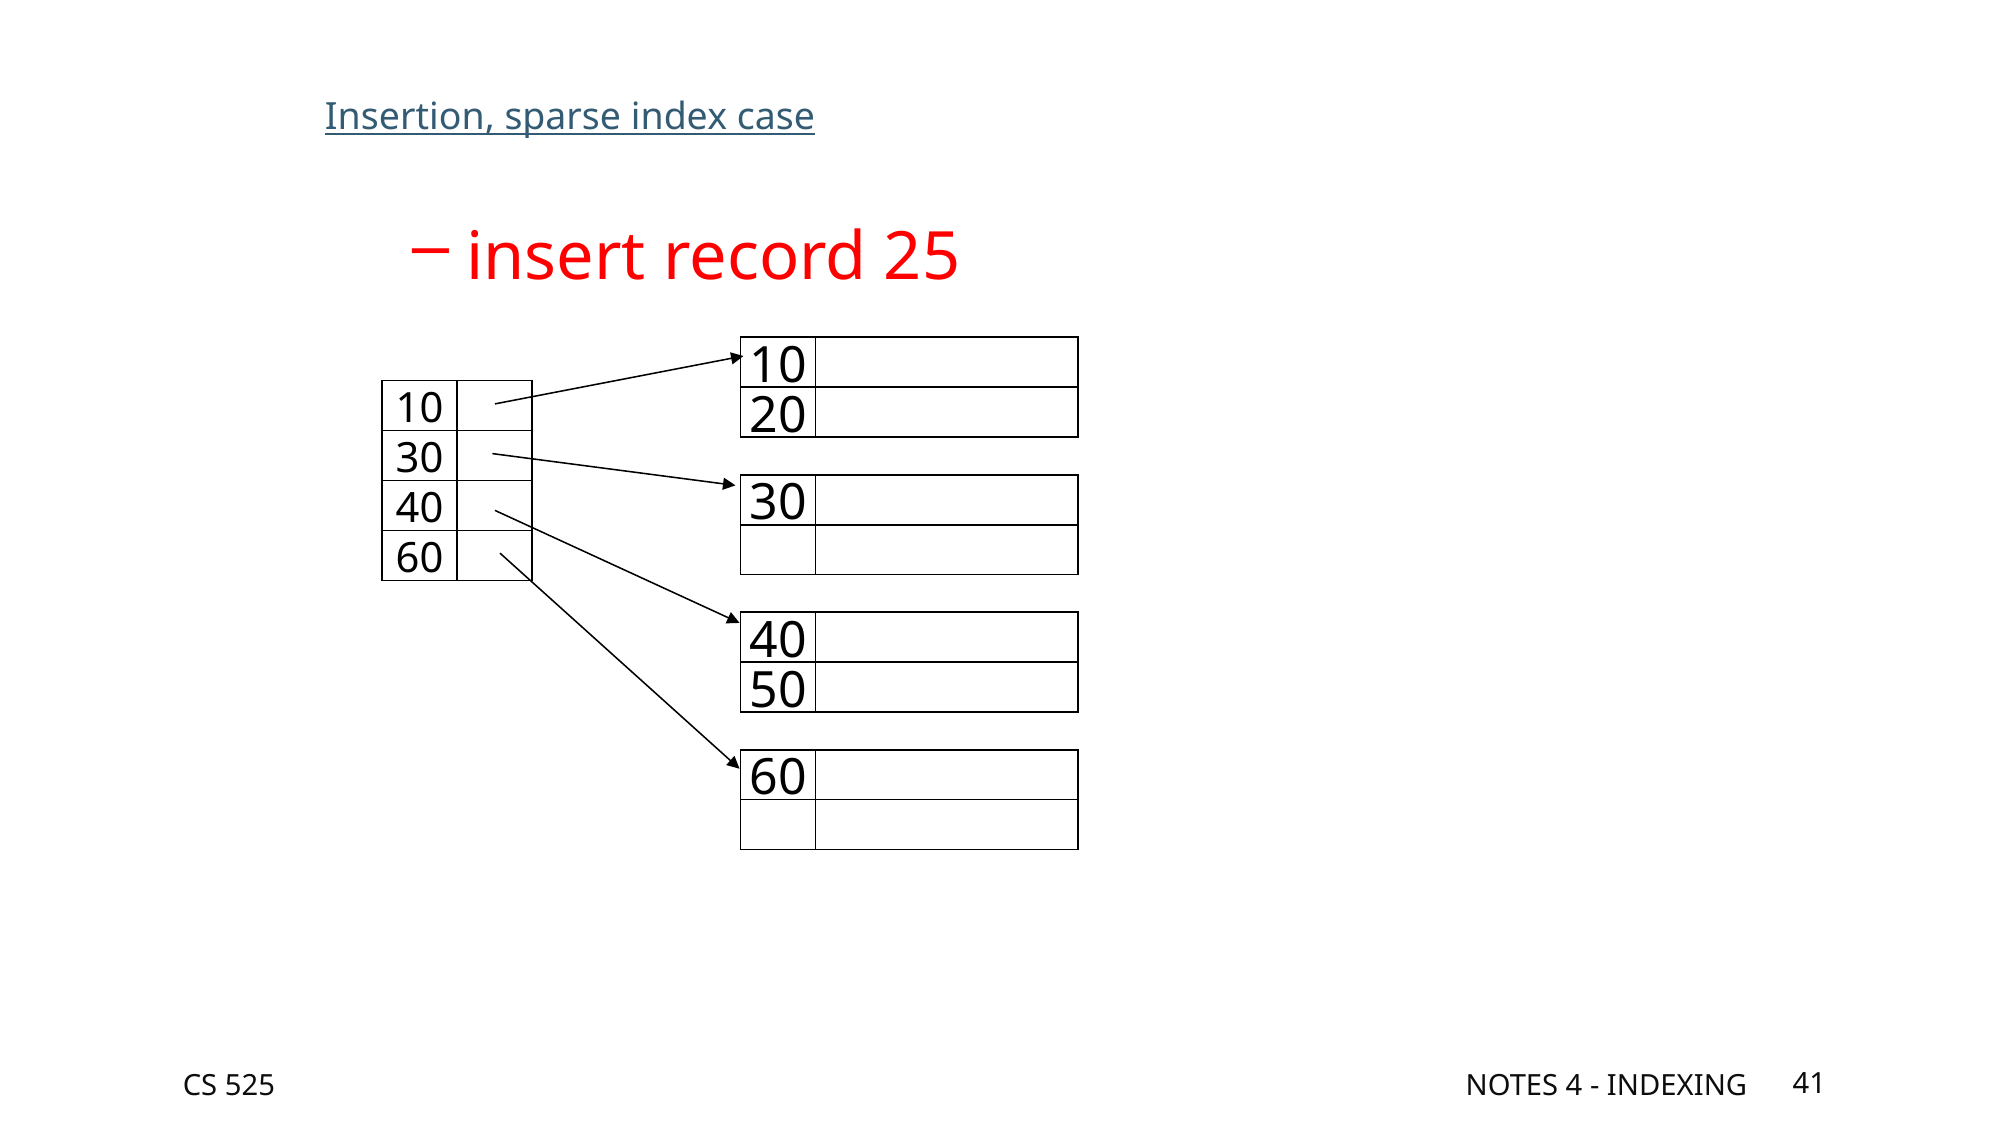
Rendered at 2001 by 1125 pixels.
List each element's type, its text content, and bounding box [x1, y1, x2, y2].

text_box [494, 352, 733, 404]
slide_number 41 [1777, 1061, 1938, 1107]
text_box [740, 336, 1079, 438]
text_box 10 [382, 380, 457, 430]
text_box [740, 749, 1079, 850]
text_box 30 [382, 430, 458, 480]
text_box [494, 510, 734, 624]
text_box [349, 312, 1625, 988]
text_box [492, 453, 733, 490]
text_box [458, 530, 533, 581]
text_box 40 [382, 480, 457, 530]
slide_number CS 525 [168, 1061, 522, 1107]
footer Notes 4 - Indexing [794, 1061, 1763, 1107]
text_box [499, 553, 733, 767]
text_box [740, 474, 1079, 575]
text_box [457, 480, 533, 530]
text_box 60 [382, 530, 458, 581]
text_box [458, 430, 533, 480]
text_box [740, 611, 1079, 713]
text_box Insertion, sparse index case [310, 45, 1586, 184]
text_box [457, 380, 533, 430]
text_box insert record 25 [357, 205, 976, 300]
